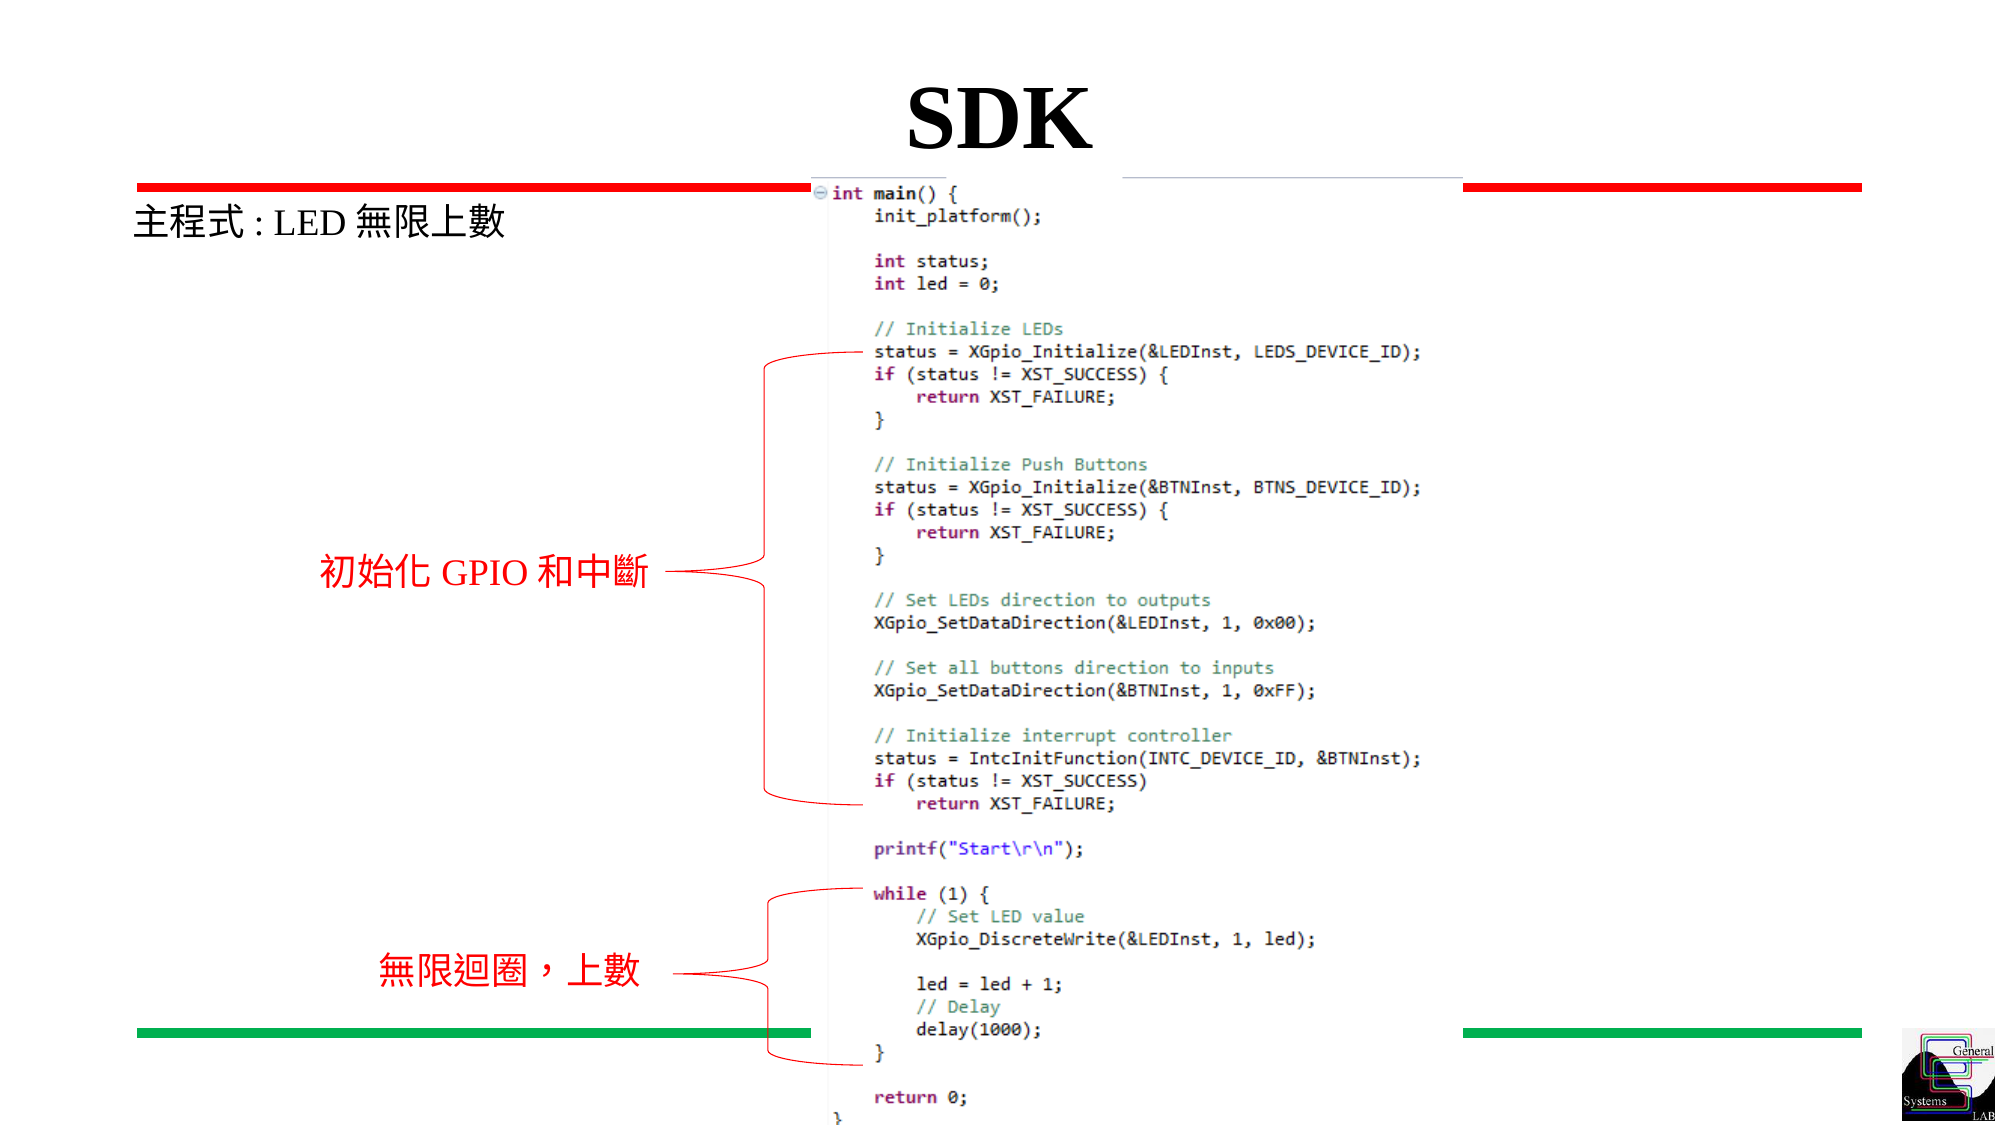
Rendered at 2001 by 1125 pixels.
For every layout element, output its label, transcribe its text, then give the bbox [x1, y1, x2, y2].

picture [1902, 1028, 1995, 1121]
title SDK [137, 59, 1863, 178]
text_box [311, 177, 1463, 1125]
text_box 主程式: LED無限上數 [117, 191, 311, 251]
